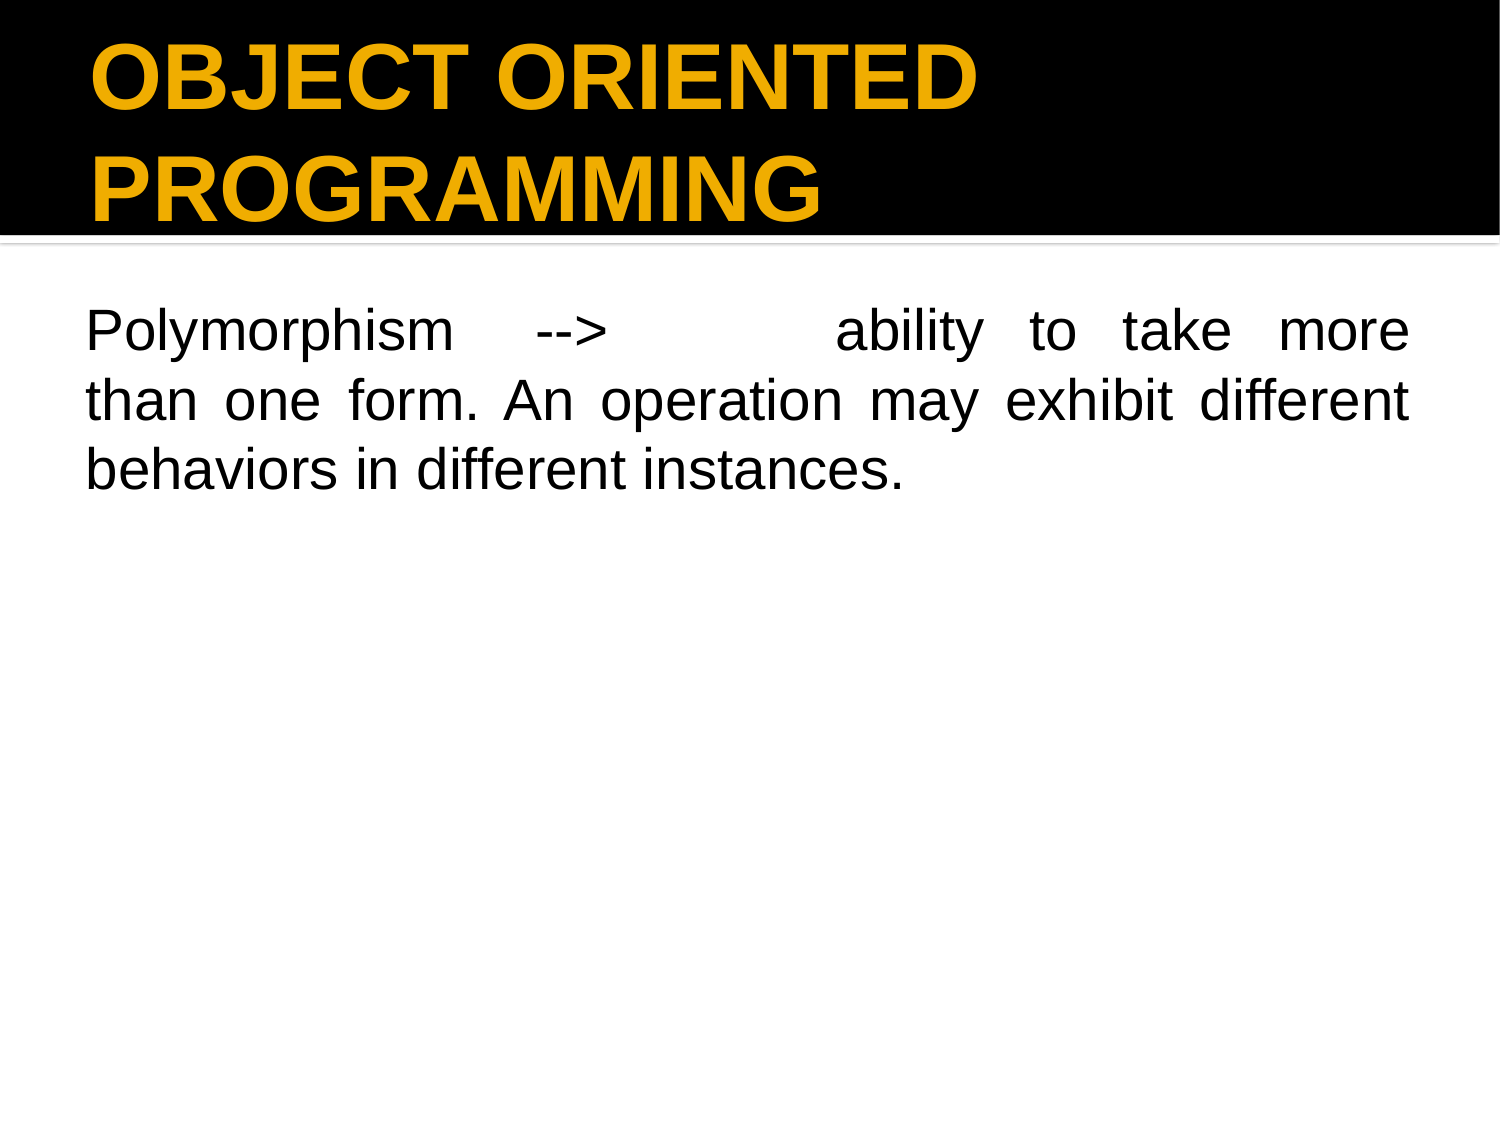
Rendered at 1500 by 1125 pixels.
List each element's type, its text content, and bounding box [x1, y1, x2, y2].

text_box Polymorphism --> ability to take more than one form. An operation may exhibit different behaviors in different instances. [76, 231, 1427, 1106]
text_box OBJECT ORIENTED PROGRAMMING [74, 25, 1425, 231]
